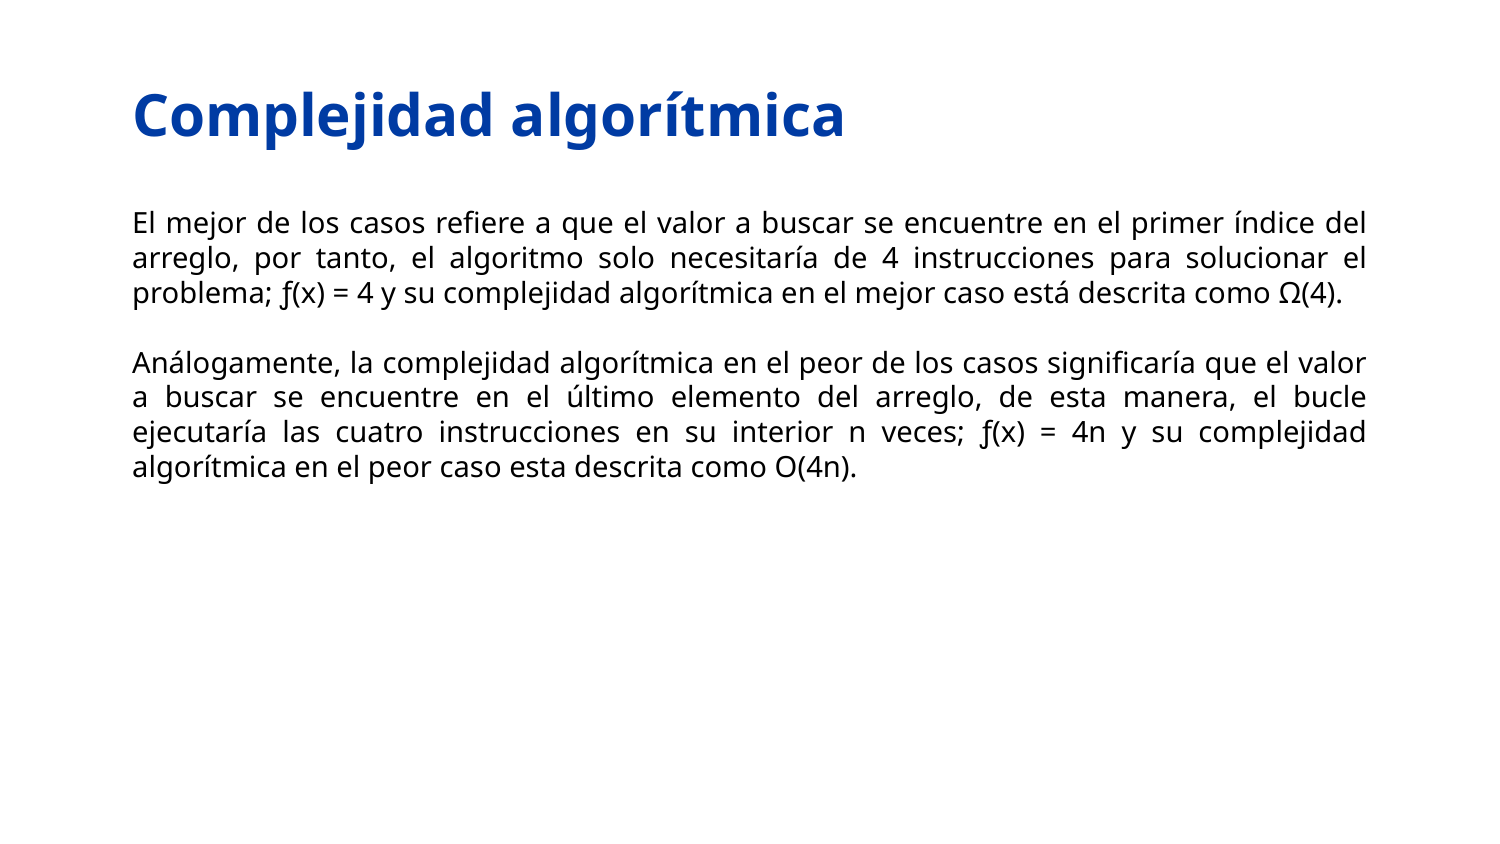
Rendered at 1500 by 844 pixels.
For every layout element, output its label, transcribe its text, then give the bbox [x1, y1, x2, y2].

title Complejidad algorítmica [116, 63, 1383, 157]
list El mejor de los casos refiere a que el valor a buscar se encuentre en el primer índice del arreglo, por tanto, el algoritmo solo necesitaría de 4 instrucciones para solucionar el problema; ƒ(x) = 4 y su complejidad algorítmica en el mejor caso está descrita como Ω(4). Análogamente, la complejidad algorítmica en el peor de los casos significaría que el valor a buscar se encuentre en el último elemento del arreglo, de esta manera, el bucle ejecutaría las cuatro instrucciones en su interior n veces; ƒ(x) = 4n y su complejidad algorítmica en el peor caso esta descrita como O(4n). [116, 189, 1383, 517]
